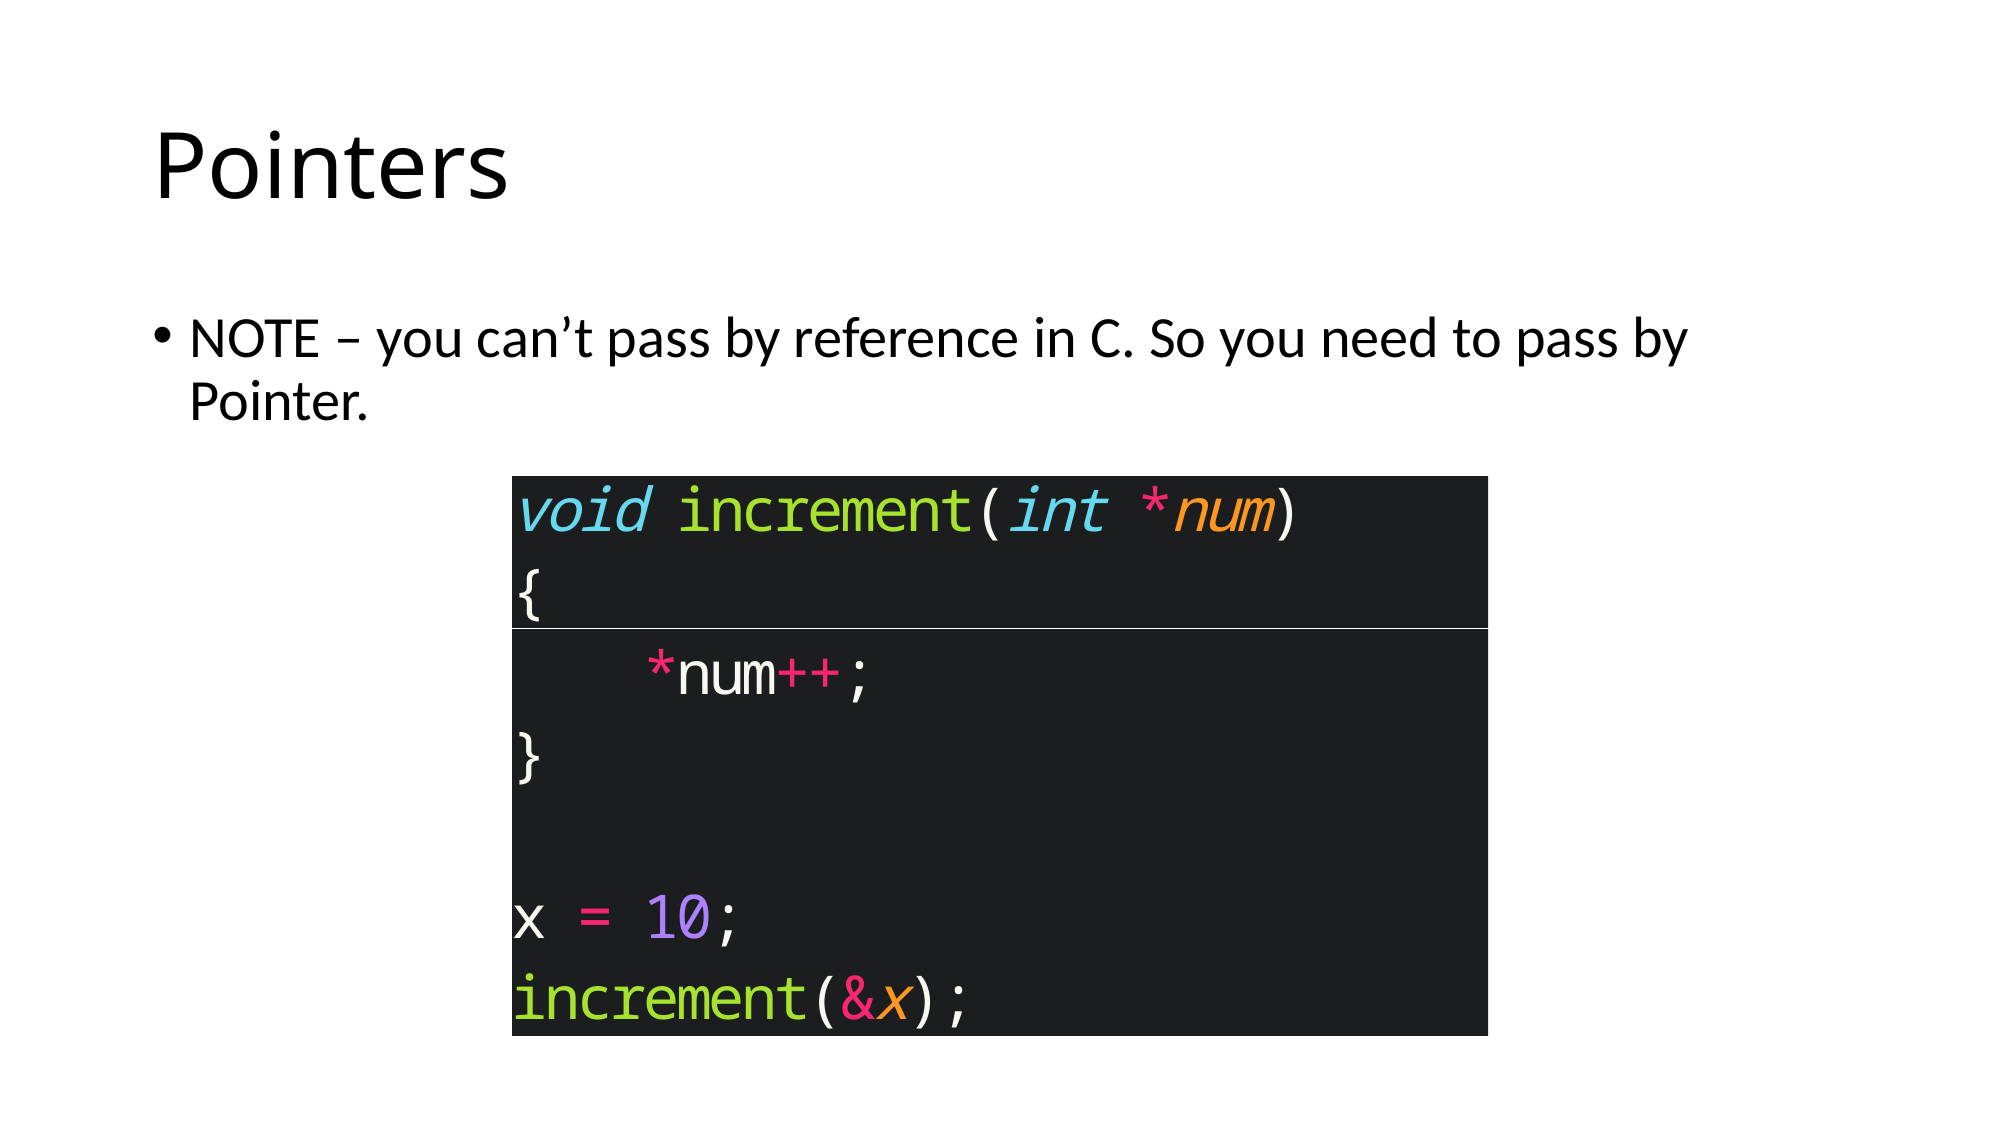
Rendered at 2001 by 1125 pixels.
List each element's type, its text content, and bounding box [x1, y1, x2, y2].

list NOTE – you can’t pass by reference in C. So you need to pass by Pointer. [137, 299, 1863, 1014]
title Pointers [137, 59, 1863, 278]
picture [511, 465, 1489, 1036]
